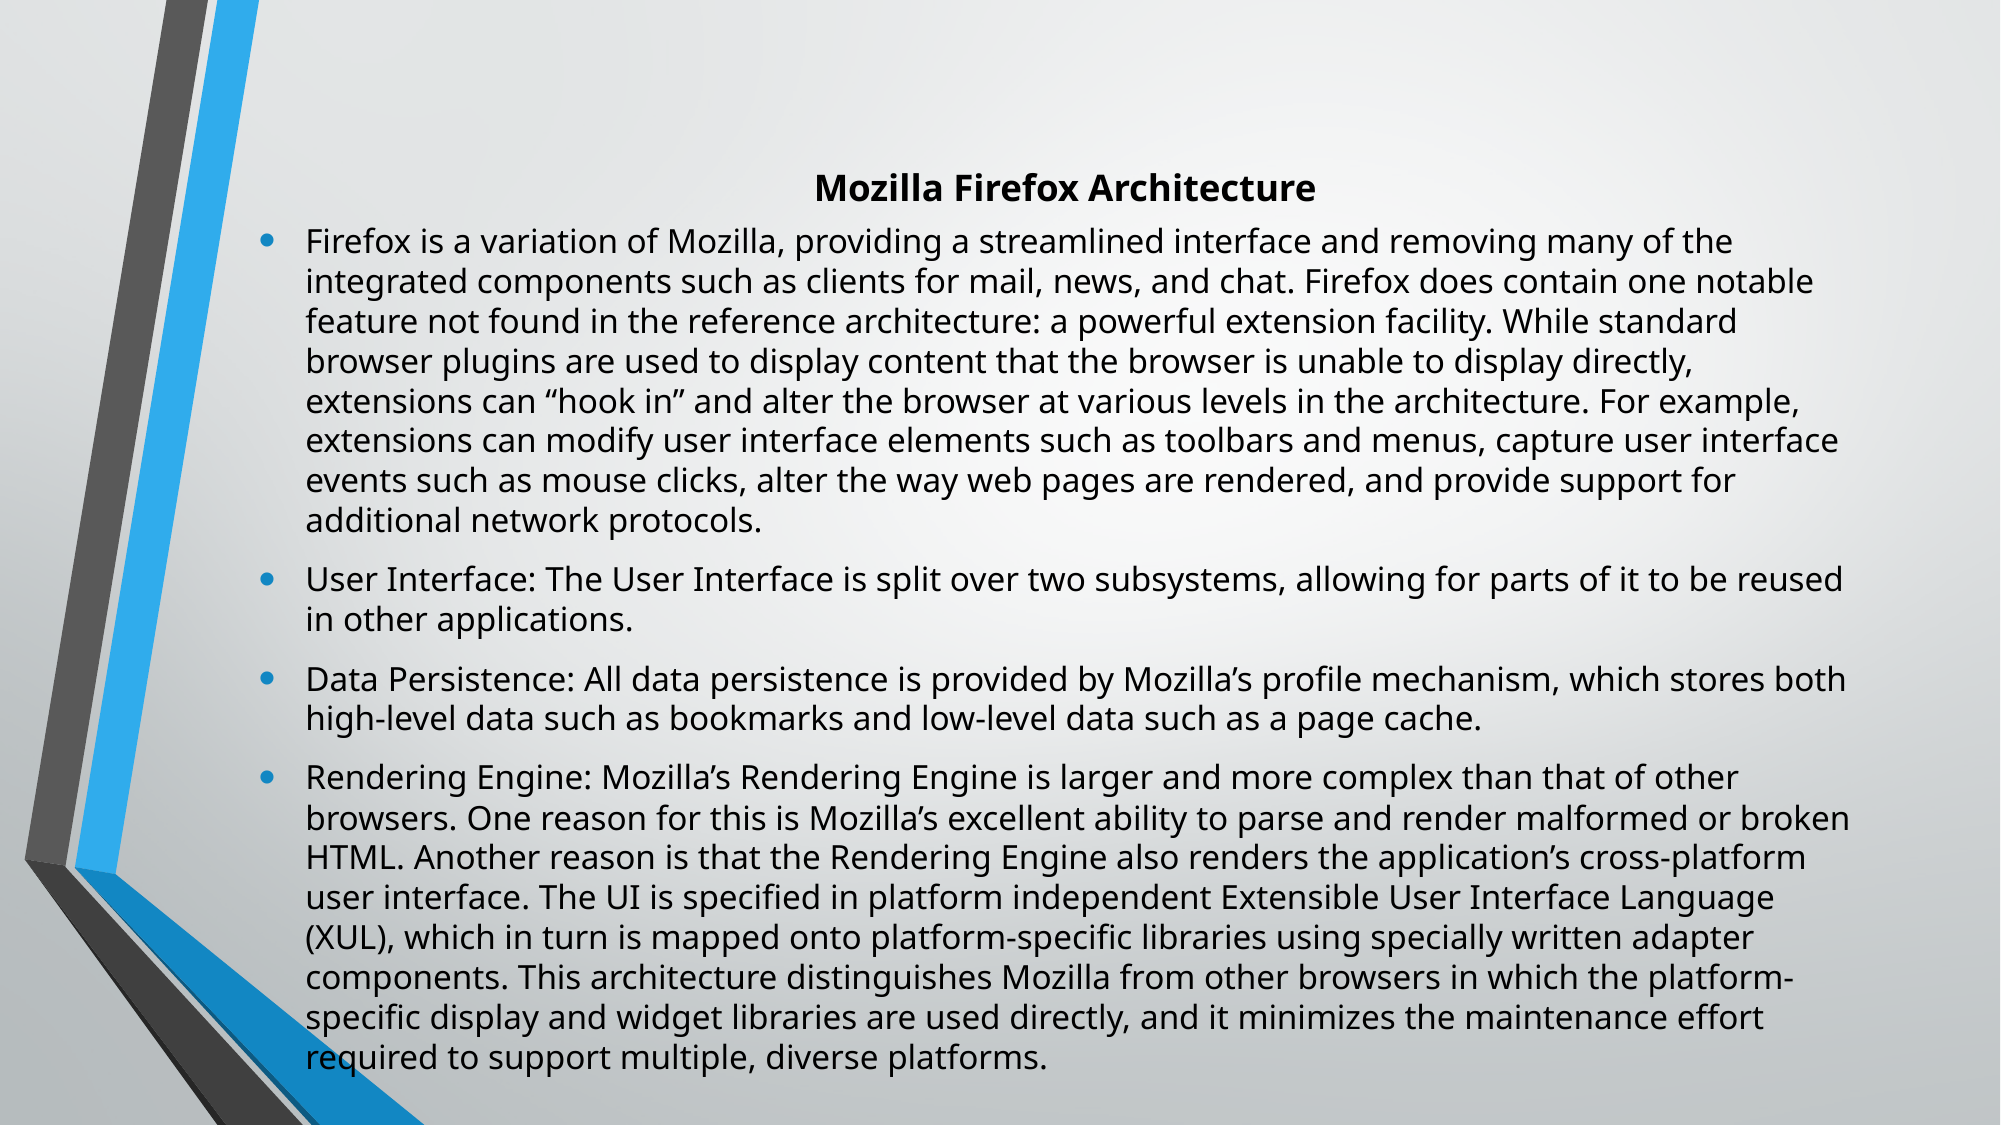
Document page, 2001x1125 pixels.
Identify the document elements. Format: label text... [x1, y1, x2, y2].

list Firefox is a variation of Mozilla, providing a streamlined interface and removing many of the integrated components such as clients for mail, news, and chat. Firefox does contain one notable feature not found in the reference architecture: a powerful extension facility. While standard browser plugins are used to display content that the browser is unable to display directly, extensions can “hook in” and alter the browser at various levels in the architecture. For example, extensions can modify user interface elements such as toolbars and menus, capture user interface events such as mouse clicks, alter the way web pages are rendered, and provide support for additional network protocols. User Interface: The User Interface is split over two subsystems, allowing for parts of it to be reused in other applications. Data Persistence: All data persistence is provided by Mozilla’s profile mechanism, which stores both high-level data such as bookmarks and low-level data such as a page cache. Rendering Engine: Mozilla’s Rendering Engine is larger and more complex than that of other browsers. One reason for this is Mozilla’s excellent ability to parse and render malformed or broken HTML. Another reason is that the Rendering Engine also renders the application’s cross-platform user interface. The UI is specified in platform independent Extensible User Interface Language (XUL), which in turn is mapped onto platform-specific libraries using specially written adapter components. This architecture distinguishes Mozilla from other browsers in which the platform-specific display and widget libraries are used directly, and it minimizes the maintenance effort required to support multiple, diverse platforms. [243, 287, 1887, 950]
title Mozilla Firefox Architecture [243, 112, 1887, 262]
